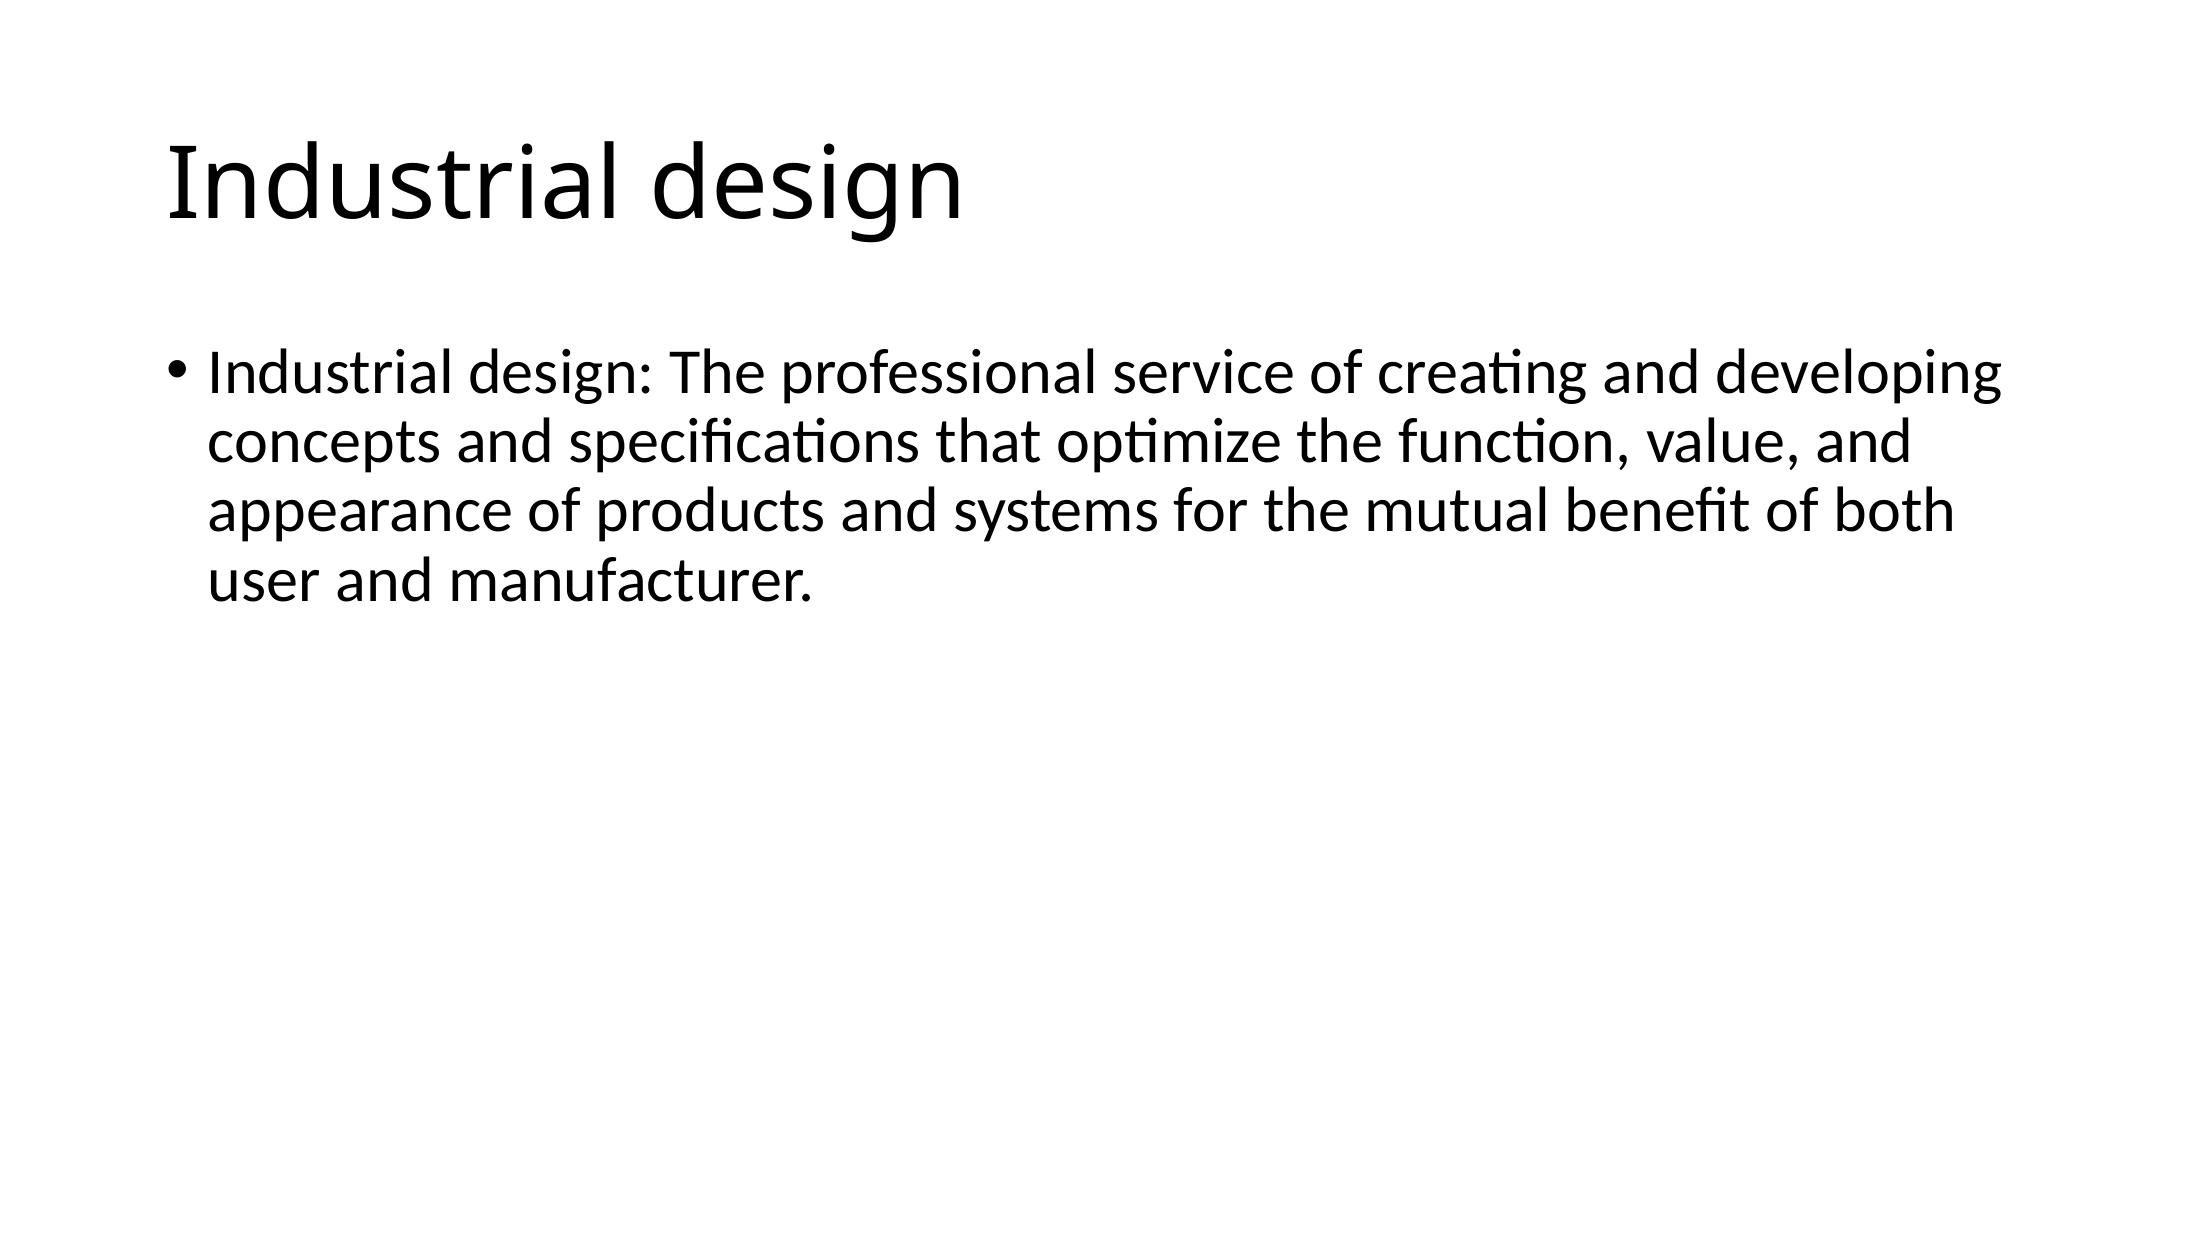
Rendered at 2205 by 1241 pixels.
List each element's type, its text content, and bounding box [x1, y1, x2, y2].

list Industrial design: The professional service of creating and developing concepts and specifications that optimize the function, value, and appearance of products and systems for the mutual benefit of both user and manufacturer. [151, 330, 2054, 1117]
title Industrial design [151, 66, 2054, 306]
